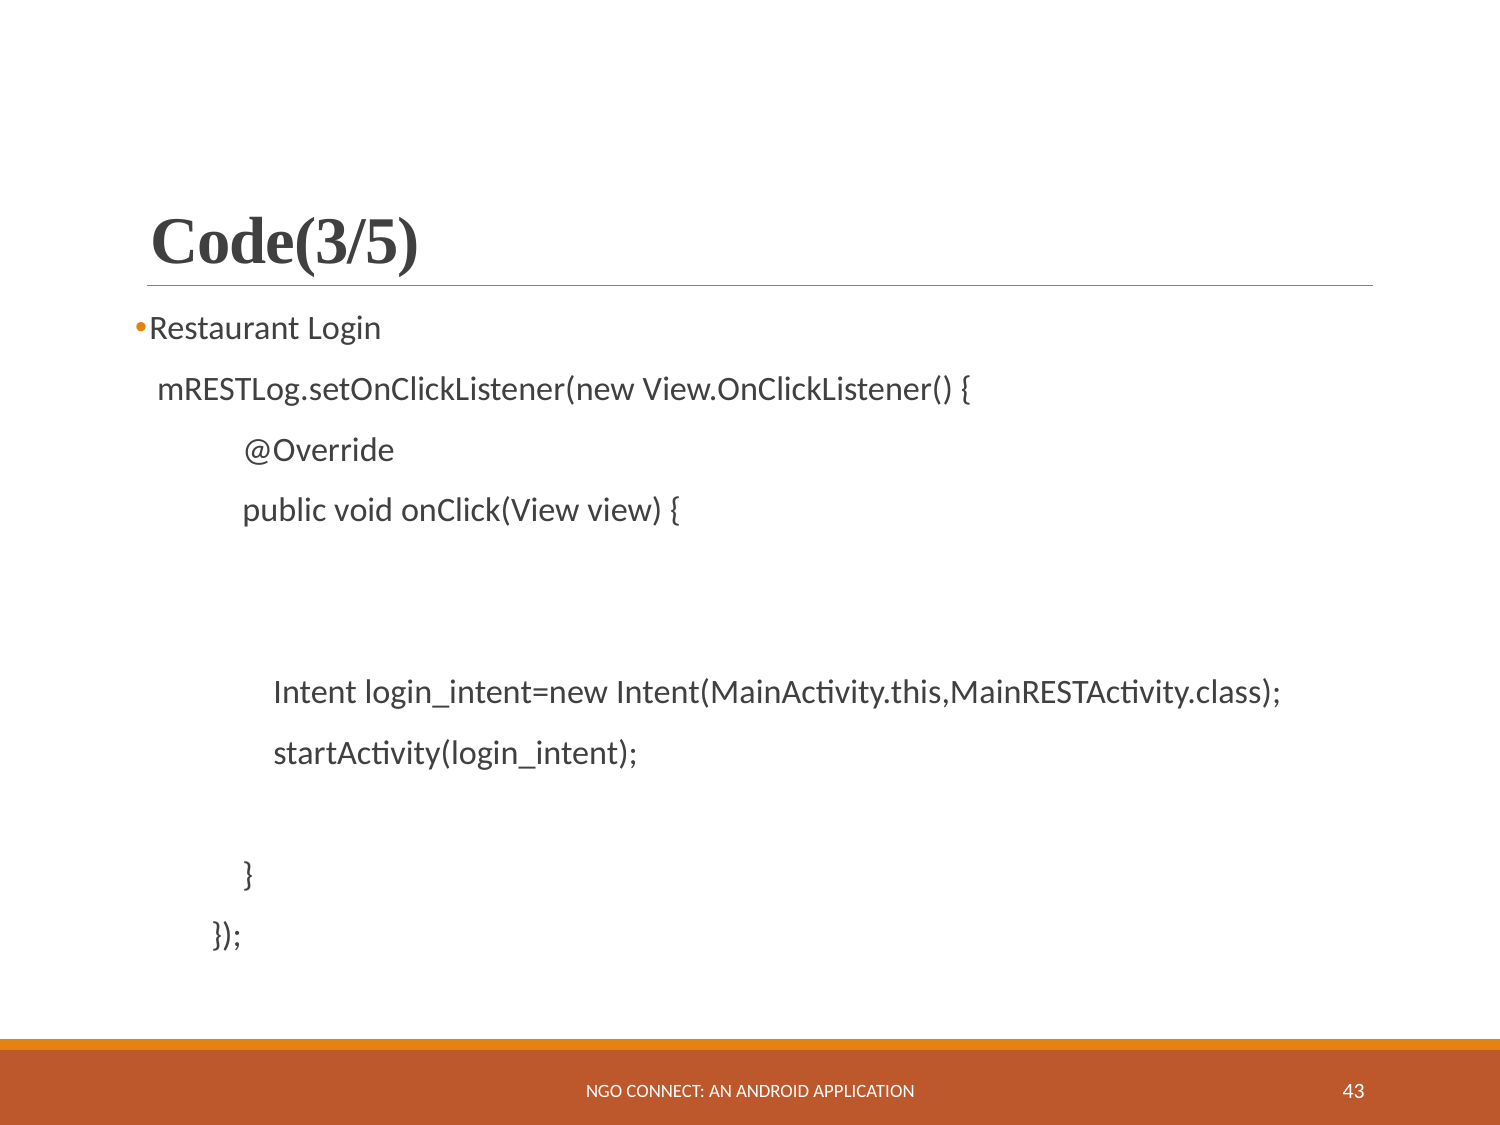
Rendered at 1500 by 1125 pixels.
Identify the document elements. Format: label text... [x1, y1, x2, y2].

slide_number 43 [1218, 1059, 1380, 1120]
title Code(3/5) [135, 47, 1373, 285]
list Restaurant Login mRESTLog.setOnClickListener(new View.OnClickListener() { @Override public void onClick(View view) { Intent login_intent=new Intent(MainActivity.this,MainRESTActivity.class); startActivity(login_intent); } }); [135, 302, 1373, 963]
footer NGO Connect: An Android Application [453, 1059, 1047, 1120]
